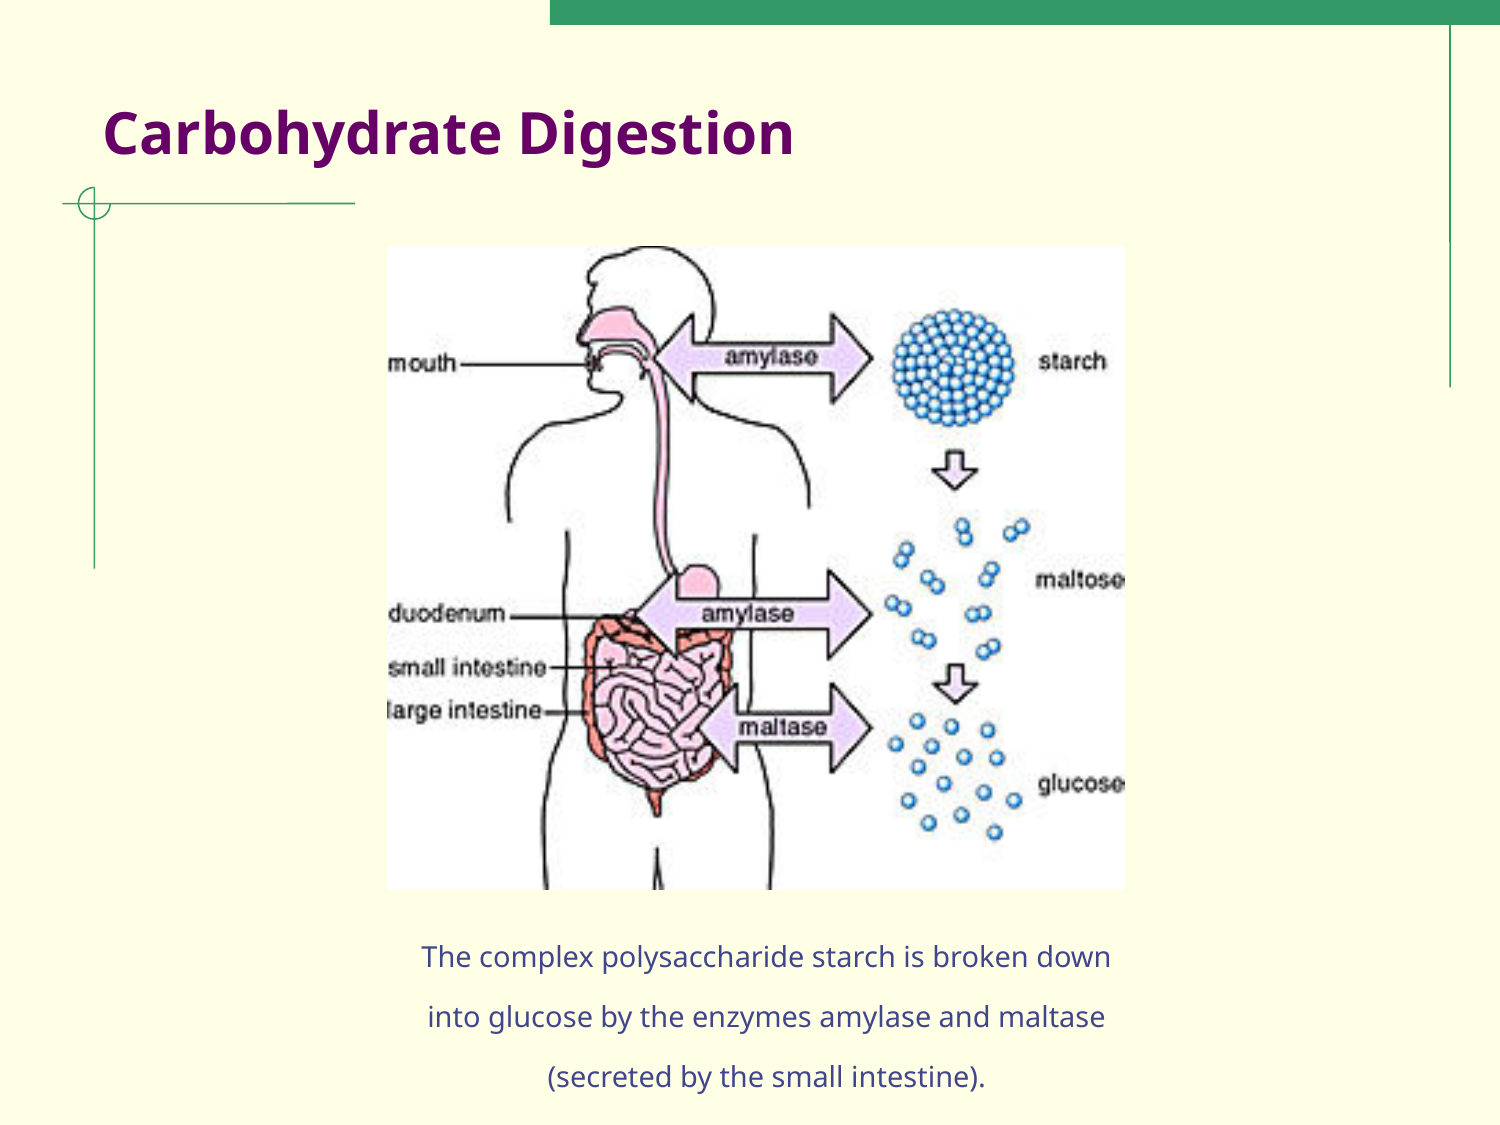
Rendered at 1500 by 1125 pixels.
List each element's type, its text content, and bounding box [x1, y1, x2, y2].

picture [387, 245, 1126, 891]
title Carbohydrate Digestion [87, 50, 1438, 213]
text_box The complex polysaccharide starch is broken down into glucose by the enzymes amylase and maltase (secreted by the small intestine). [392, 924, 1143, 1125]
